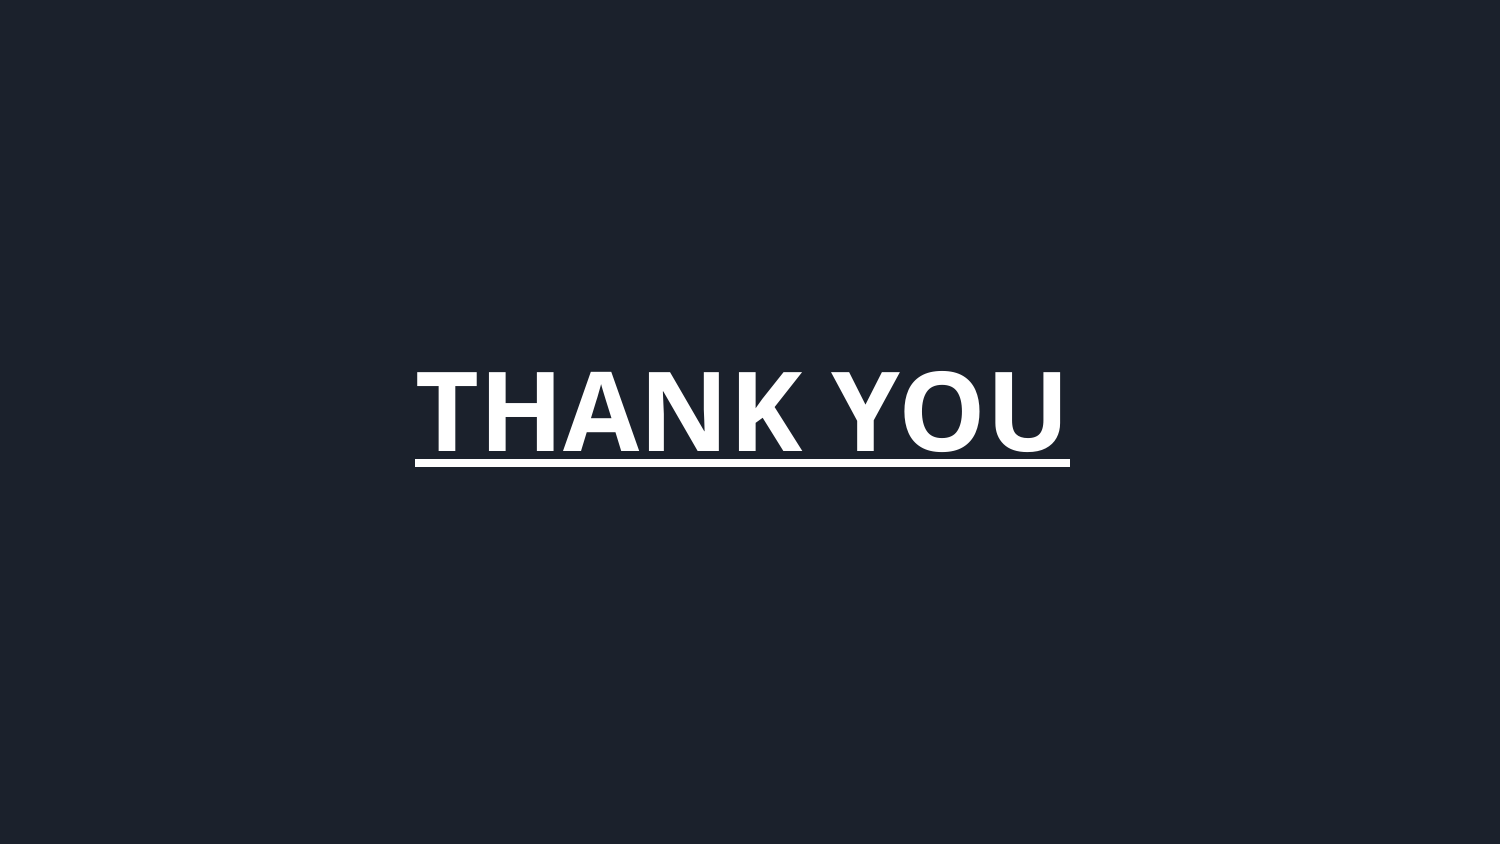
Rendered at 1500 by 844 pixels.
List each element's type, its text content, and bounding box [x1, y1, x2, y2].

text_box THANK YOU [400, 325, 1425, 489]
